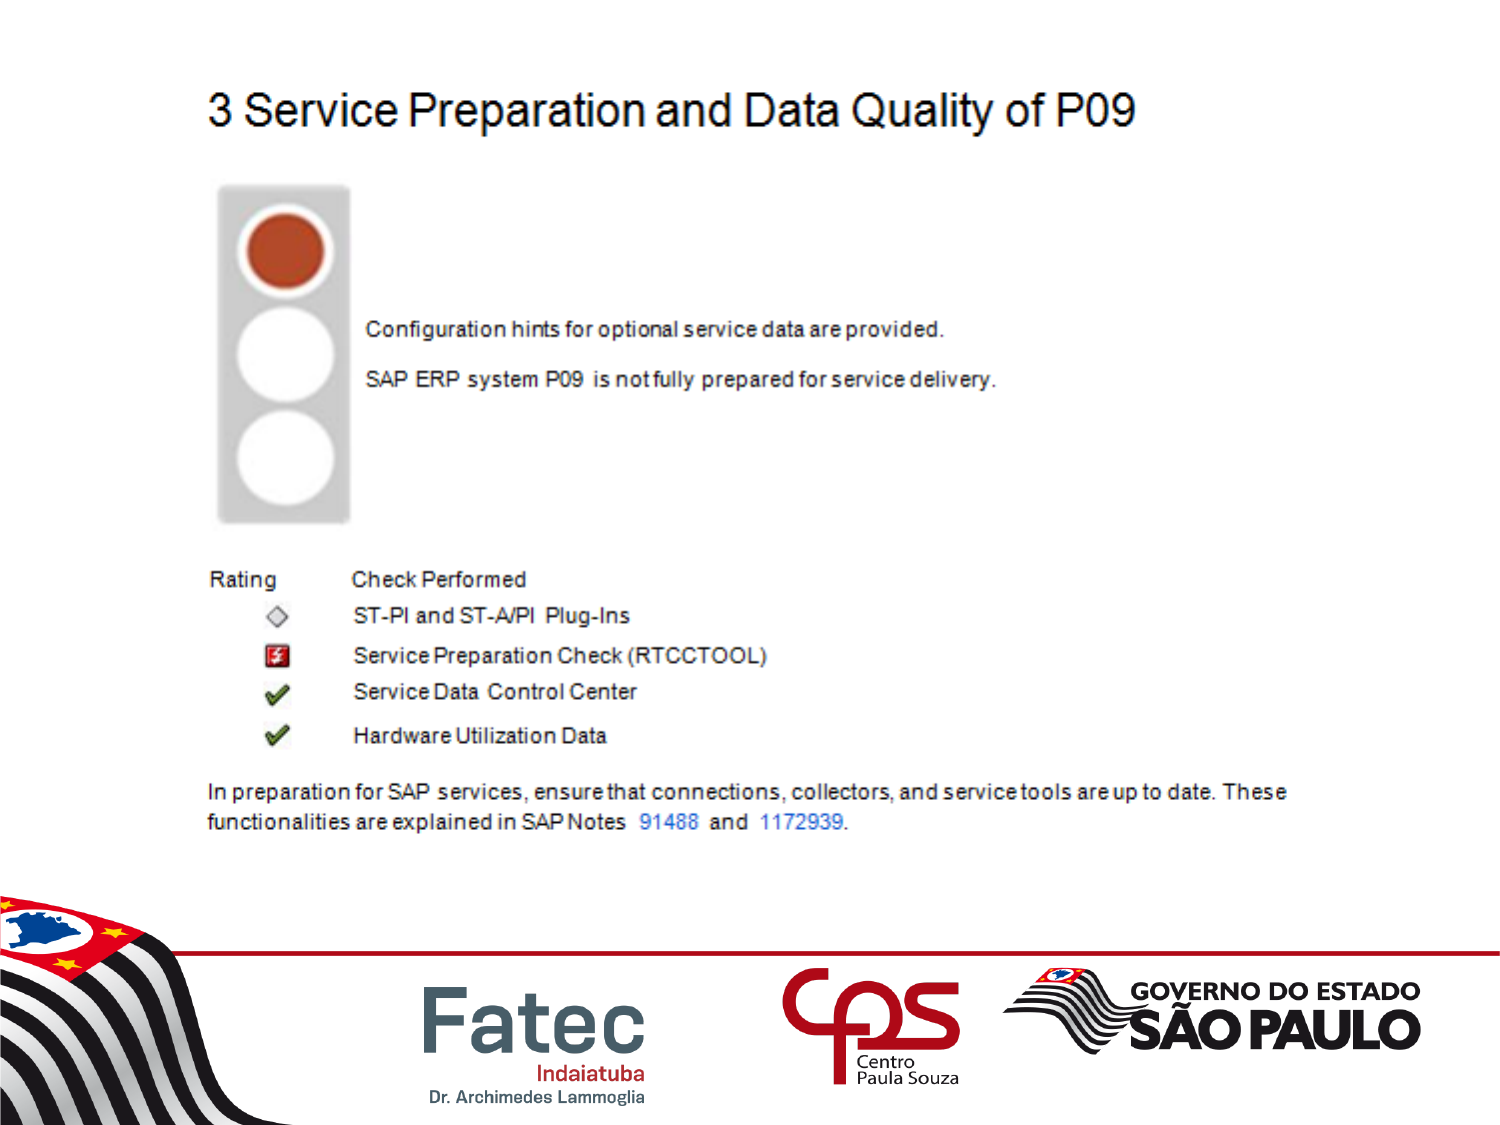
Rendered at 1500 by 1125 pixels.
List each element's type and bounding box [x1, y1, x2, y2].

picture [0, 896, 1500, 1125]
picture [199, 81, 1301, 872]
